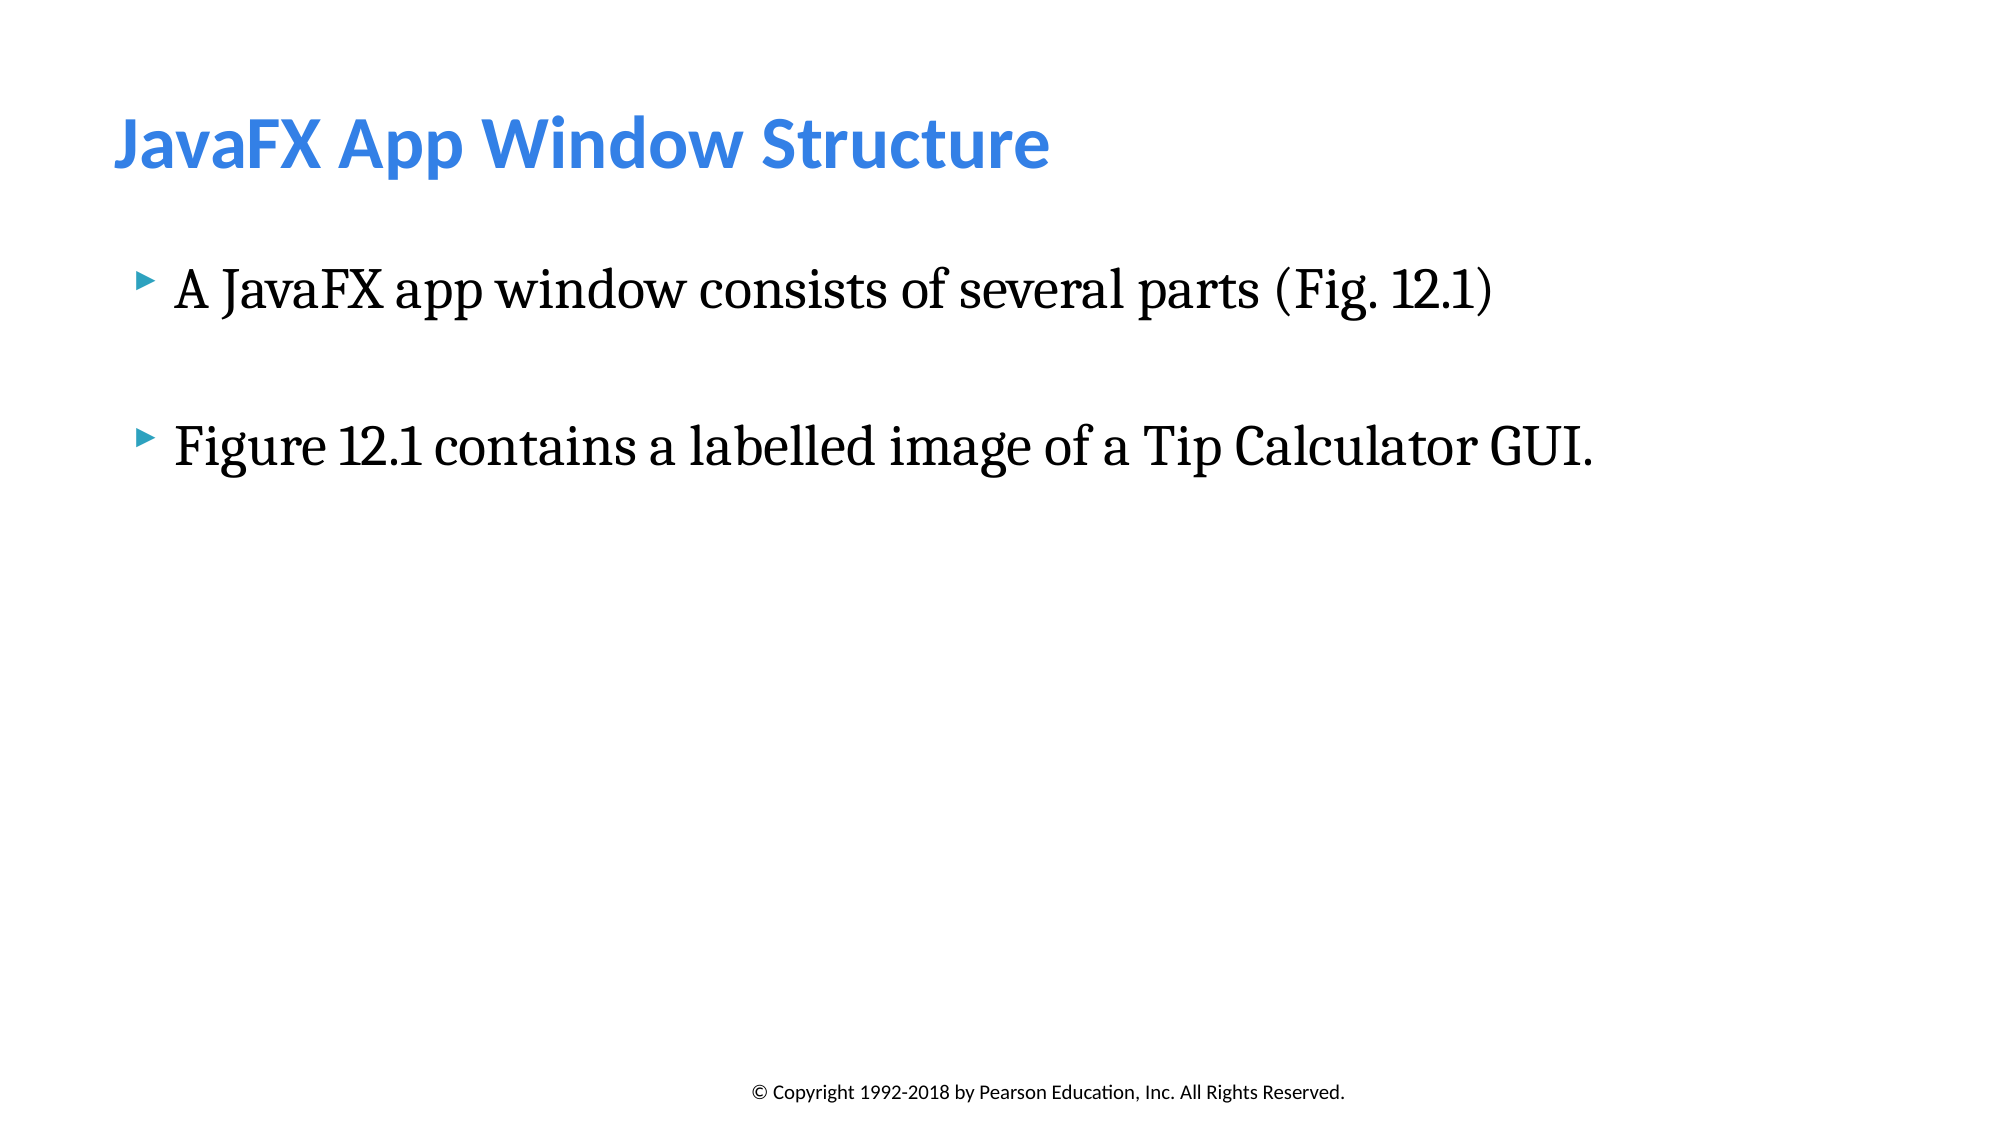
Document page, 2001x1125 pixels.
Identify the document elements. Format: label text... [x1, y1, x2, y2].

list A JavaFX app window consists of several parts (Fig. 12.1) Figure 12.1 contains a labelled image of a Tip Calculator GUI. [99, 242, 1900, 986]
title JavaFX App Window Structure [99, 45, 1900, 233]
footer © Copyright 1992-2018 by Pearson Education, Inc. All Rights Reserved. [736, 1051, 1892, 1112]
